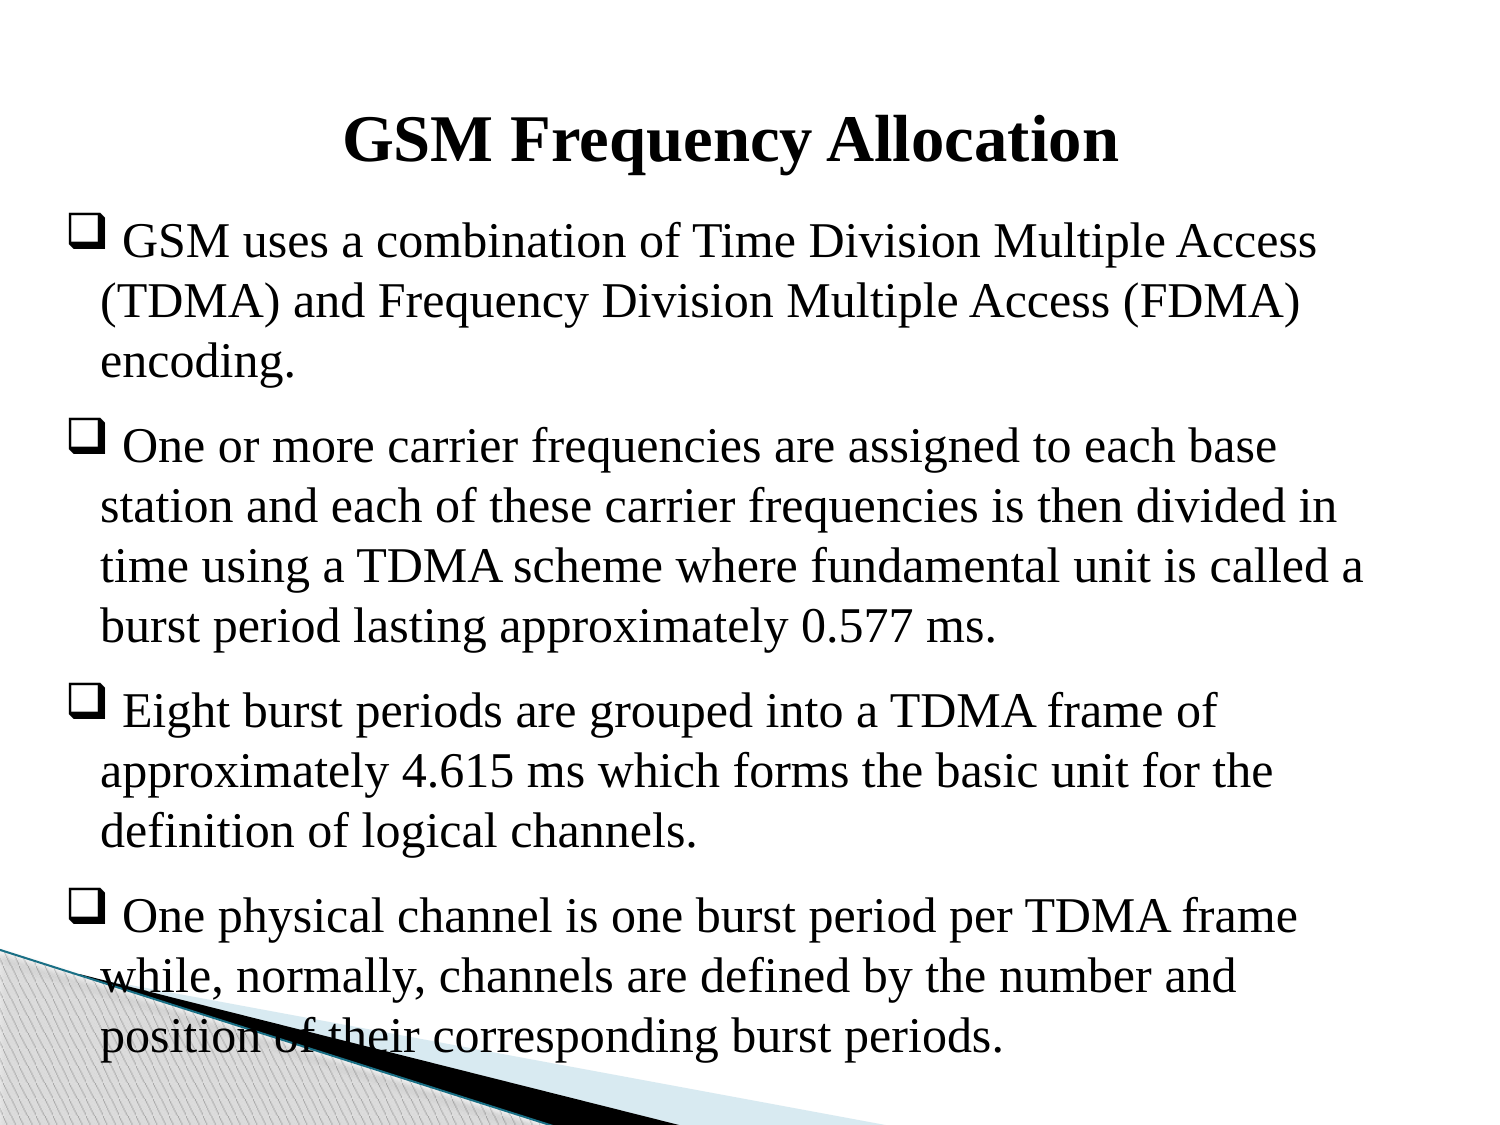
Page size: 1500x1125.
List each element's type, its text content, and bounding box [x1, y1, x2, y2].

text_box GSM uses a combination of Time Division Multiple Access (TDMA) and Frequency Division Multiple Access (FDMA) encoding. One or more carrier frequencies are assigned to each base station and each of these carrier frequencies is then divided in time using a TDMA scheme where fundamental unit is called a burst period lasting approximately 0.577 ms. Eight burst periods are grouped into a TDMA frame of approximately 4.615 ms which forms the basic unit for the definition of logical channels. One physical channel is one burst period per TDMA frame while, normally, channels are defined by the number and position of their corresponding burst periods. [49, 200, 1413, 1070]
text_box GSM Frequency Allocation [62, 87, 1400, 183]
